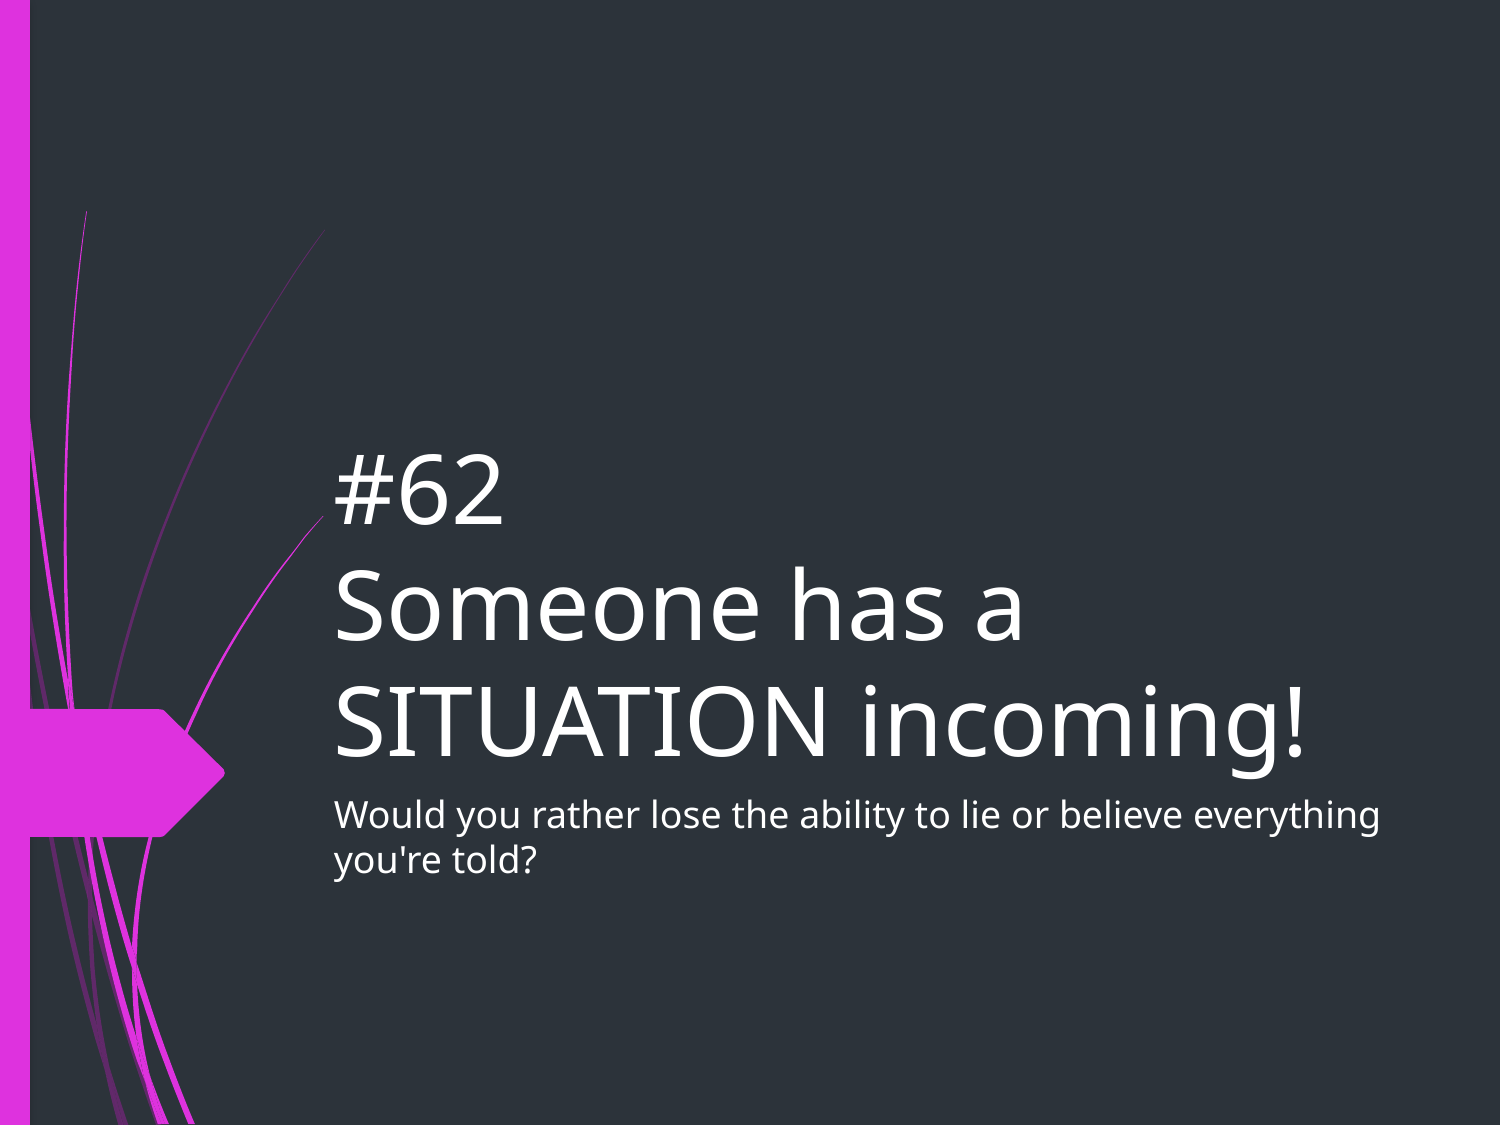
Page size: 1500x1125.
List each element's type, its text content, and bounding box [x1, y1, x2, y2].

subtitle Would you rather lose the ability to lie or believe everything you're told? [318, 783, 1402, 969]
title #62 Someone has a SITUATION incoming! [318, 412, 1402, 783]
